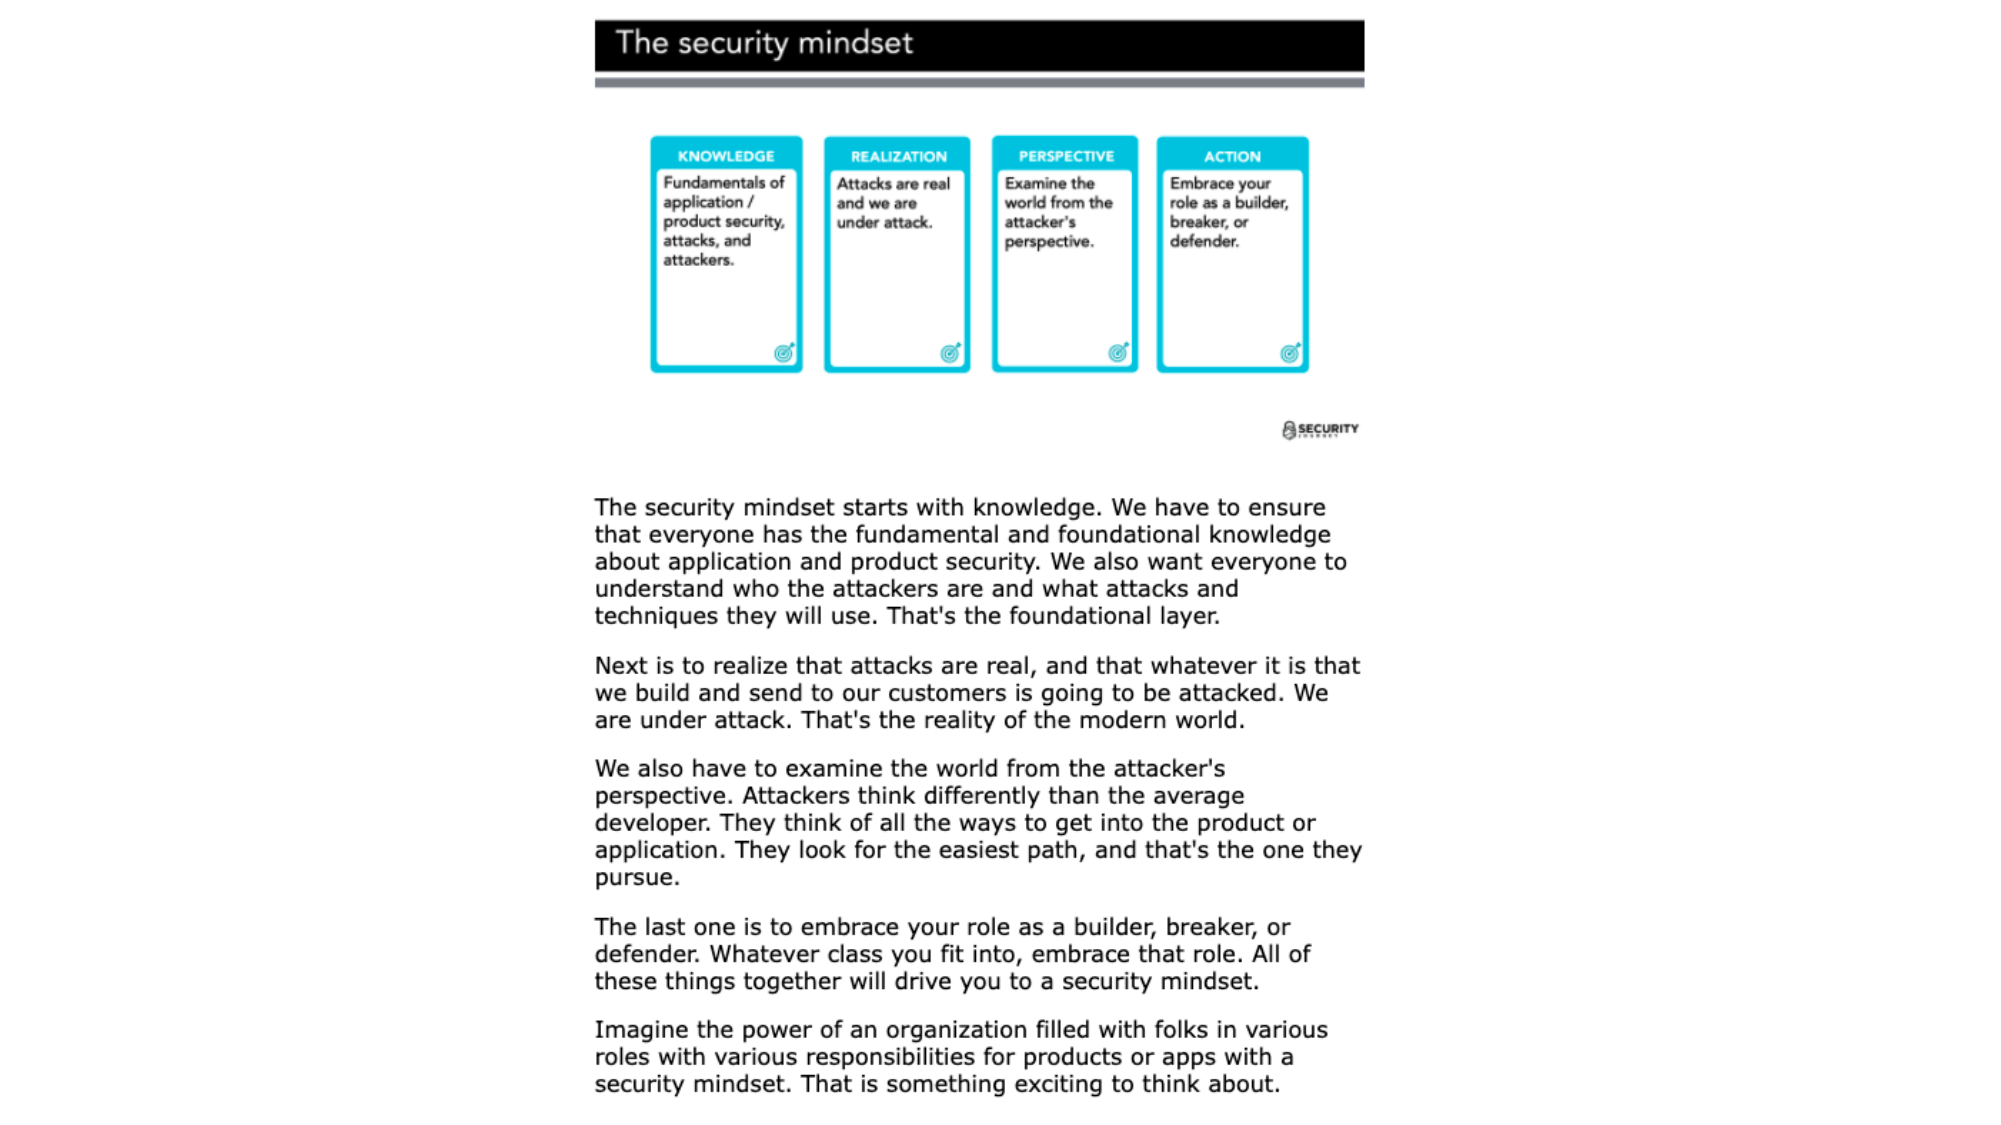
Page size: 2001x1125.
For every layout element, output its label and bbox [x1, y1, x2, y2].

picture [561, 0, 1439, 1125]
